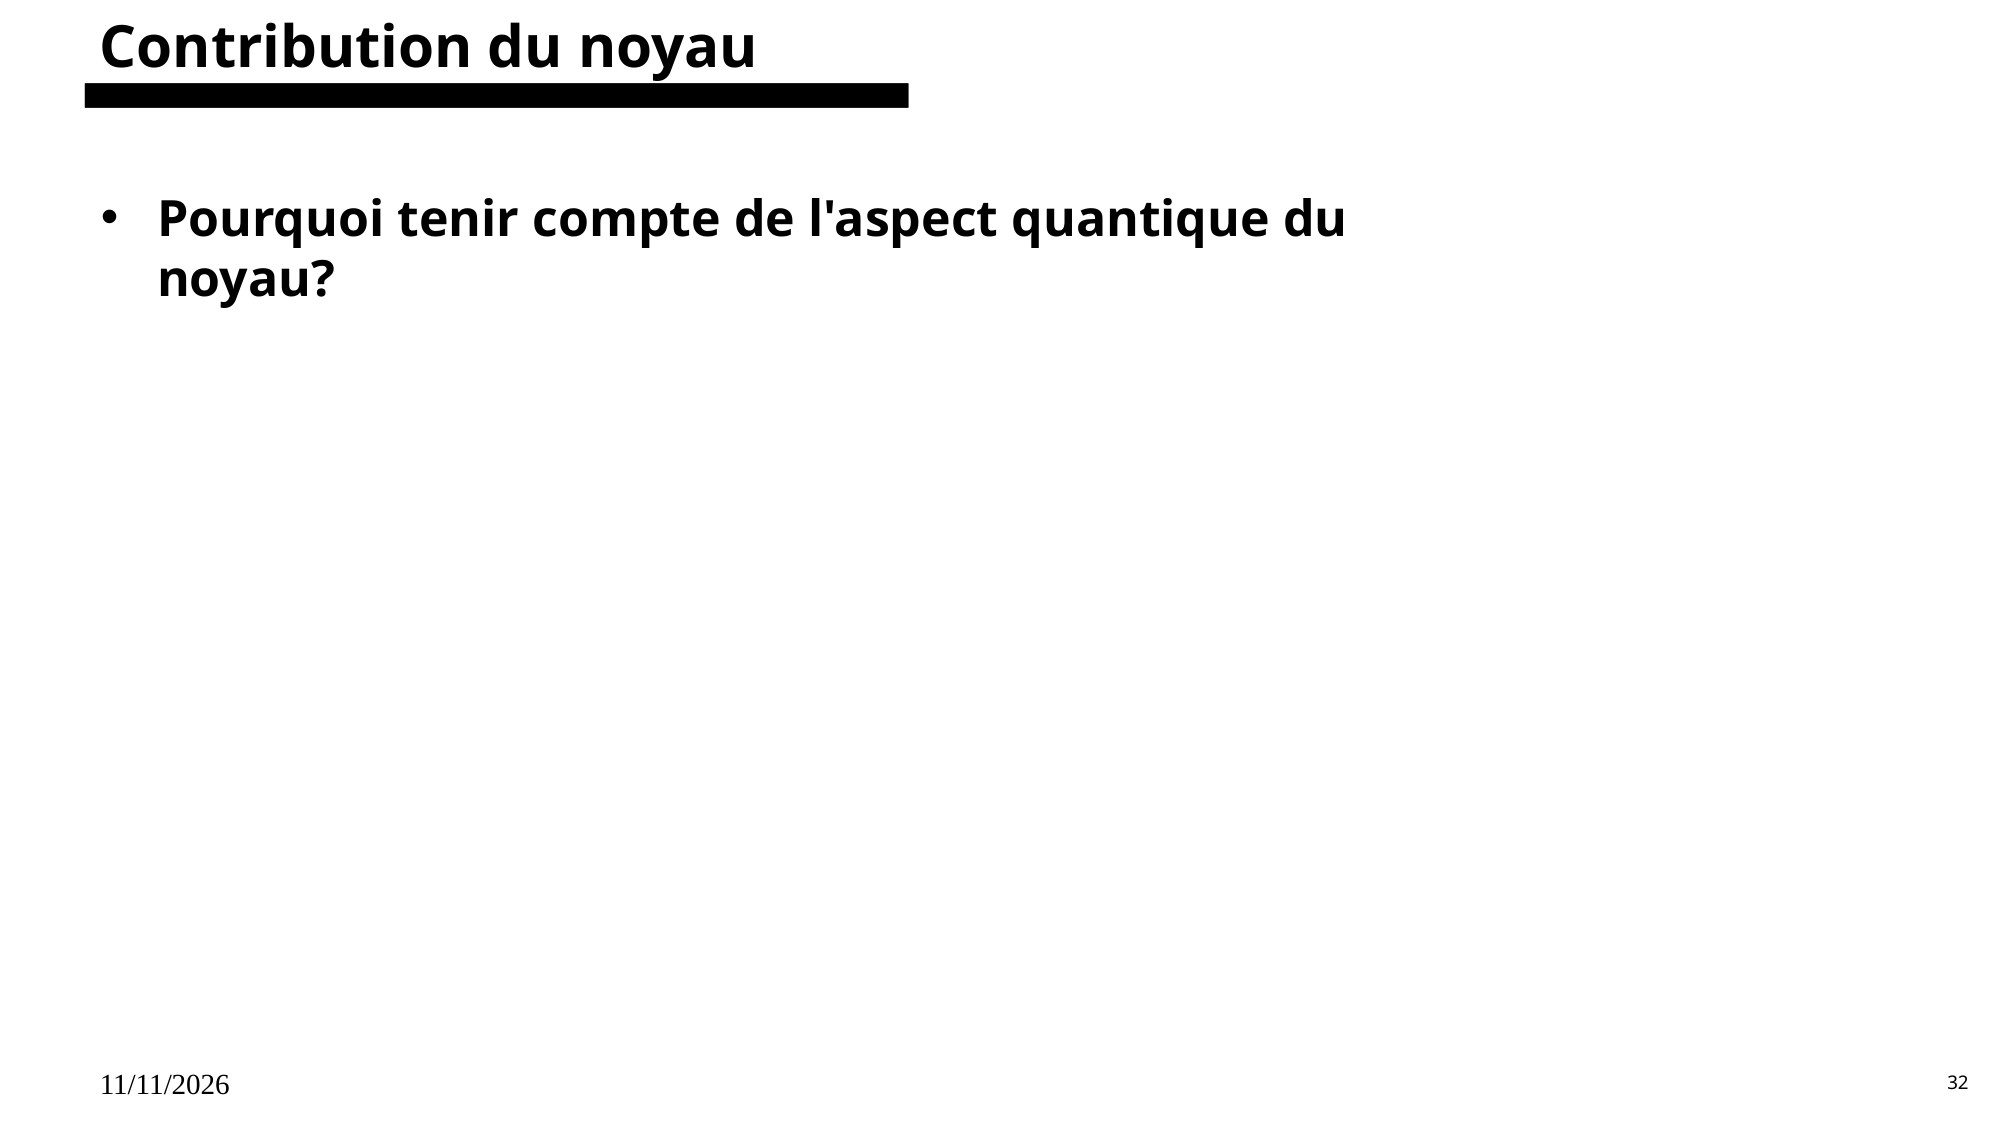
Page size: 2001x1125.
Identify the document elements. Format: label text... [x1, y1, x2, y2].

slide_number 32 [1879, 1053, 1984, 1113]
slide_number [84, 1053, 535, 1113]
footer Contribution du noyau [84, 3, 1983, 85]
text_box Pourquoi tenir compte de l'aspect quantique du noyau? [86, 178, 1536, 314]
